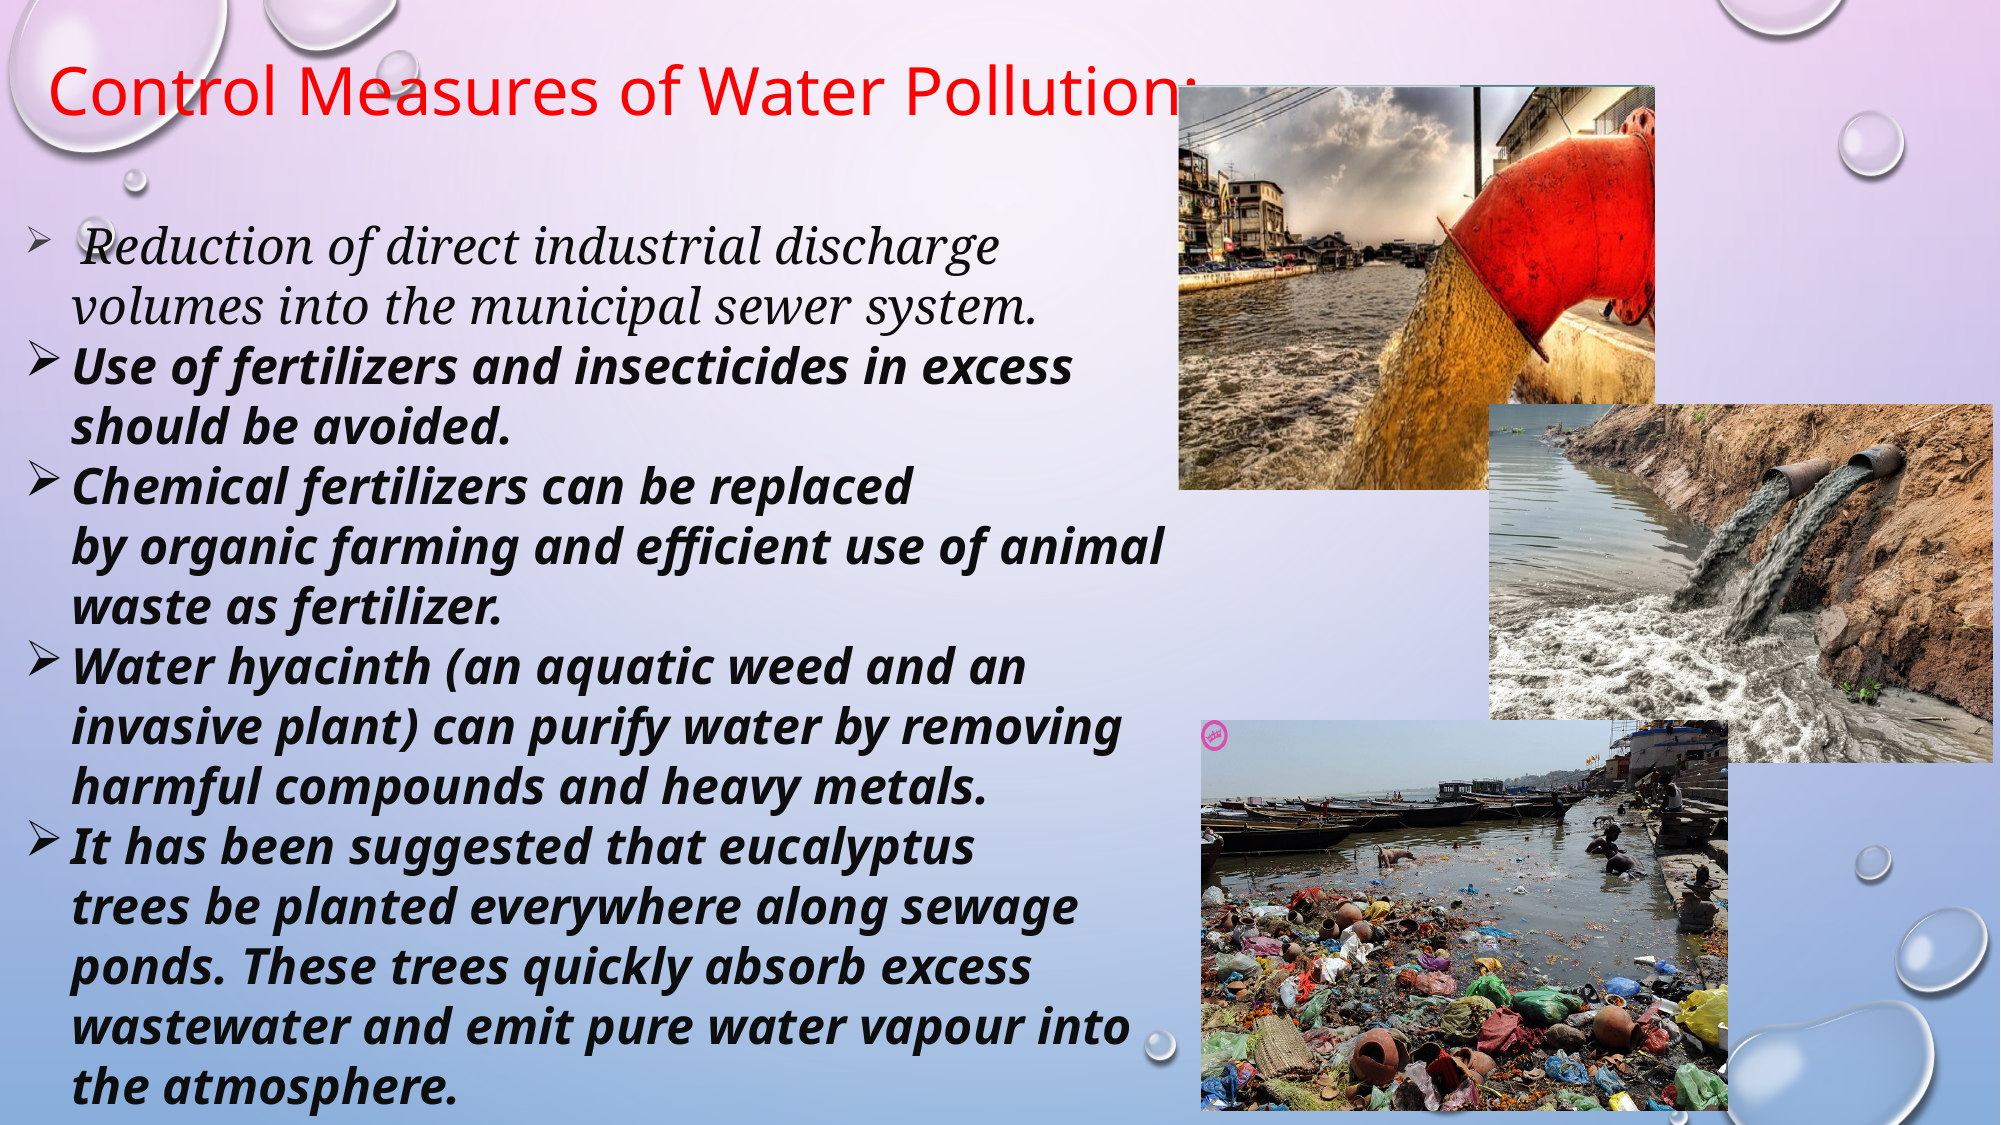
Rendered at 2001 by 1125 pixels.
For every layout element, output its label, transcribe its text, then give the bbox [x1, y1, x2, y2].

text_box Reduction of direct industrial discharge volumes into the municipal sewer system. Use of fertilizers and insecticides in excess should be avoided. Chemical fertilizers can be replaced by organic farming and efficient use of animal waste as fertilizer. Water hyacinth (an aquatic weed and an invasive plant) can purify water by removing harmful compounds and heavy metals. It has been suggested that eucalyptus trees be planted everywhere along sewage ponds. These trees quickly absorb excess wastewater and emit pure water vapour into the atmosphere. [9, 207, 1184, 1125]
text_box Control Measures of Water Pollution: [32, 41, 1793, 182]
picture [0, 0, 2000, 1125]
